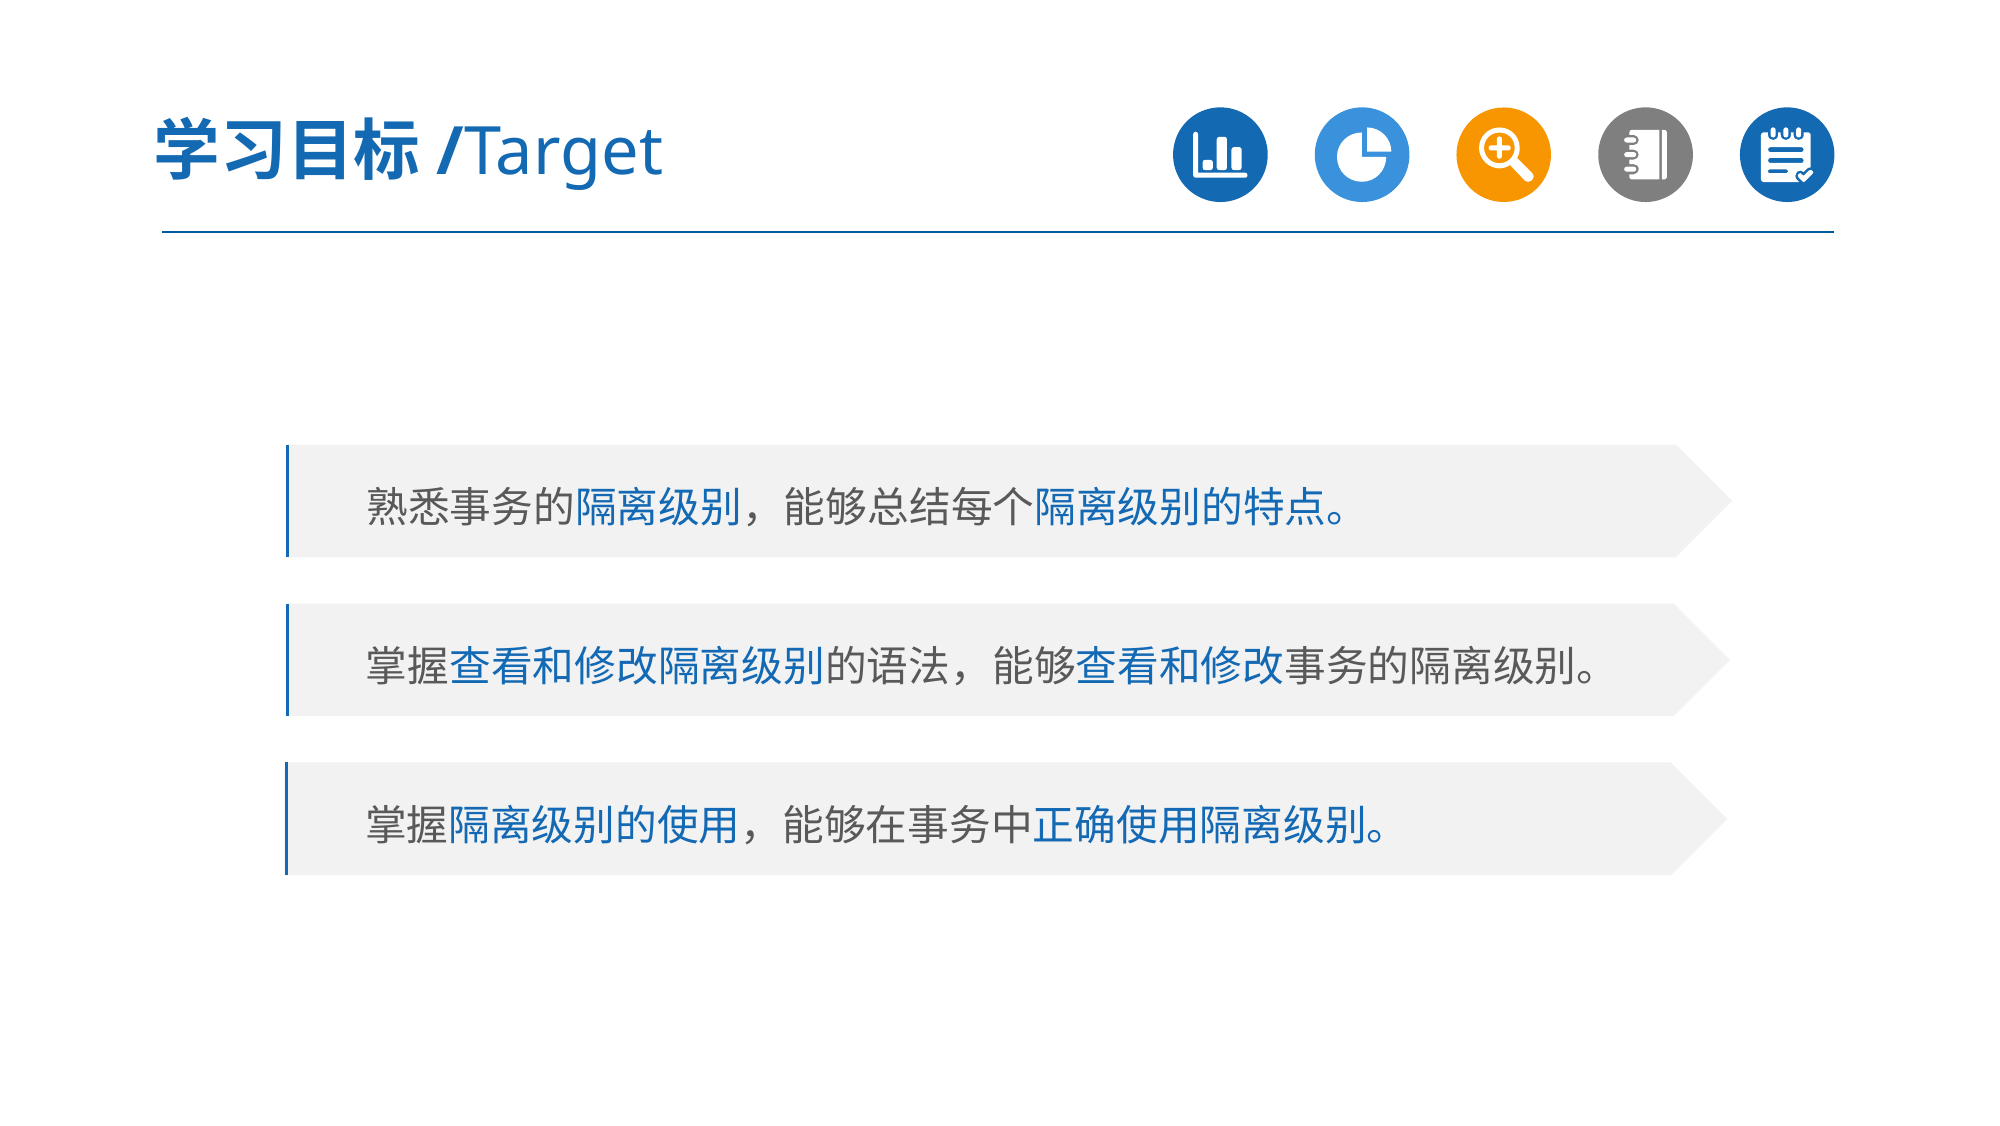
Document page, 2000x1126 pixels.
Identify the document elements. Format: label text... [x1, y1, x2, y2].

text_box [285, 603, 1731, 717]
text_box 学习目标/Target [133, 93, 918, 203]
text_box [284, 762, 1728, 876]
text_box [285, 444, 1733, 558]
